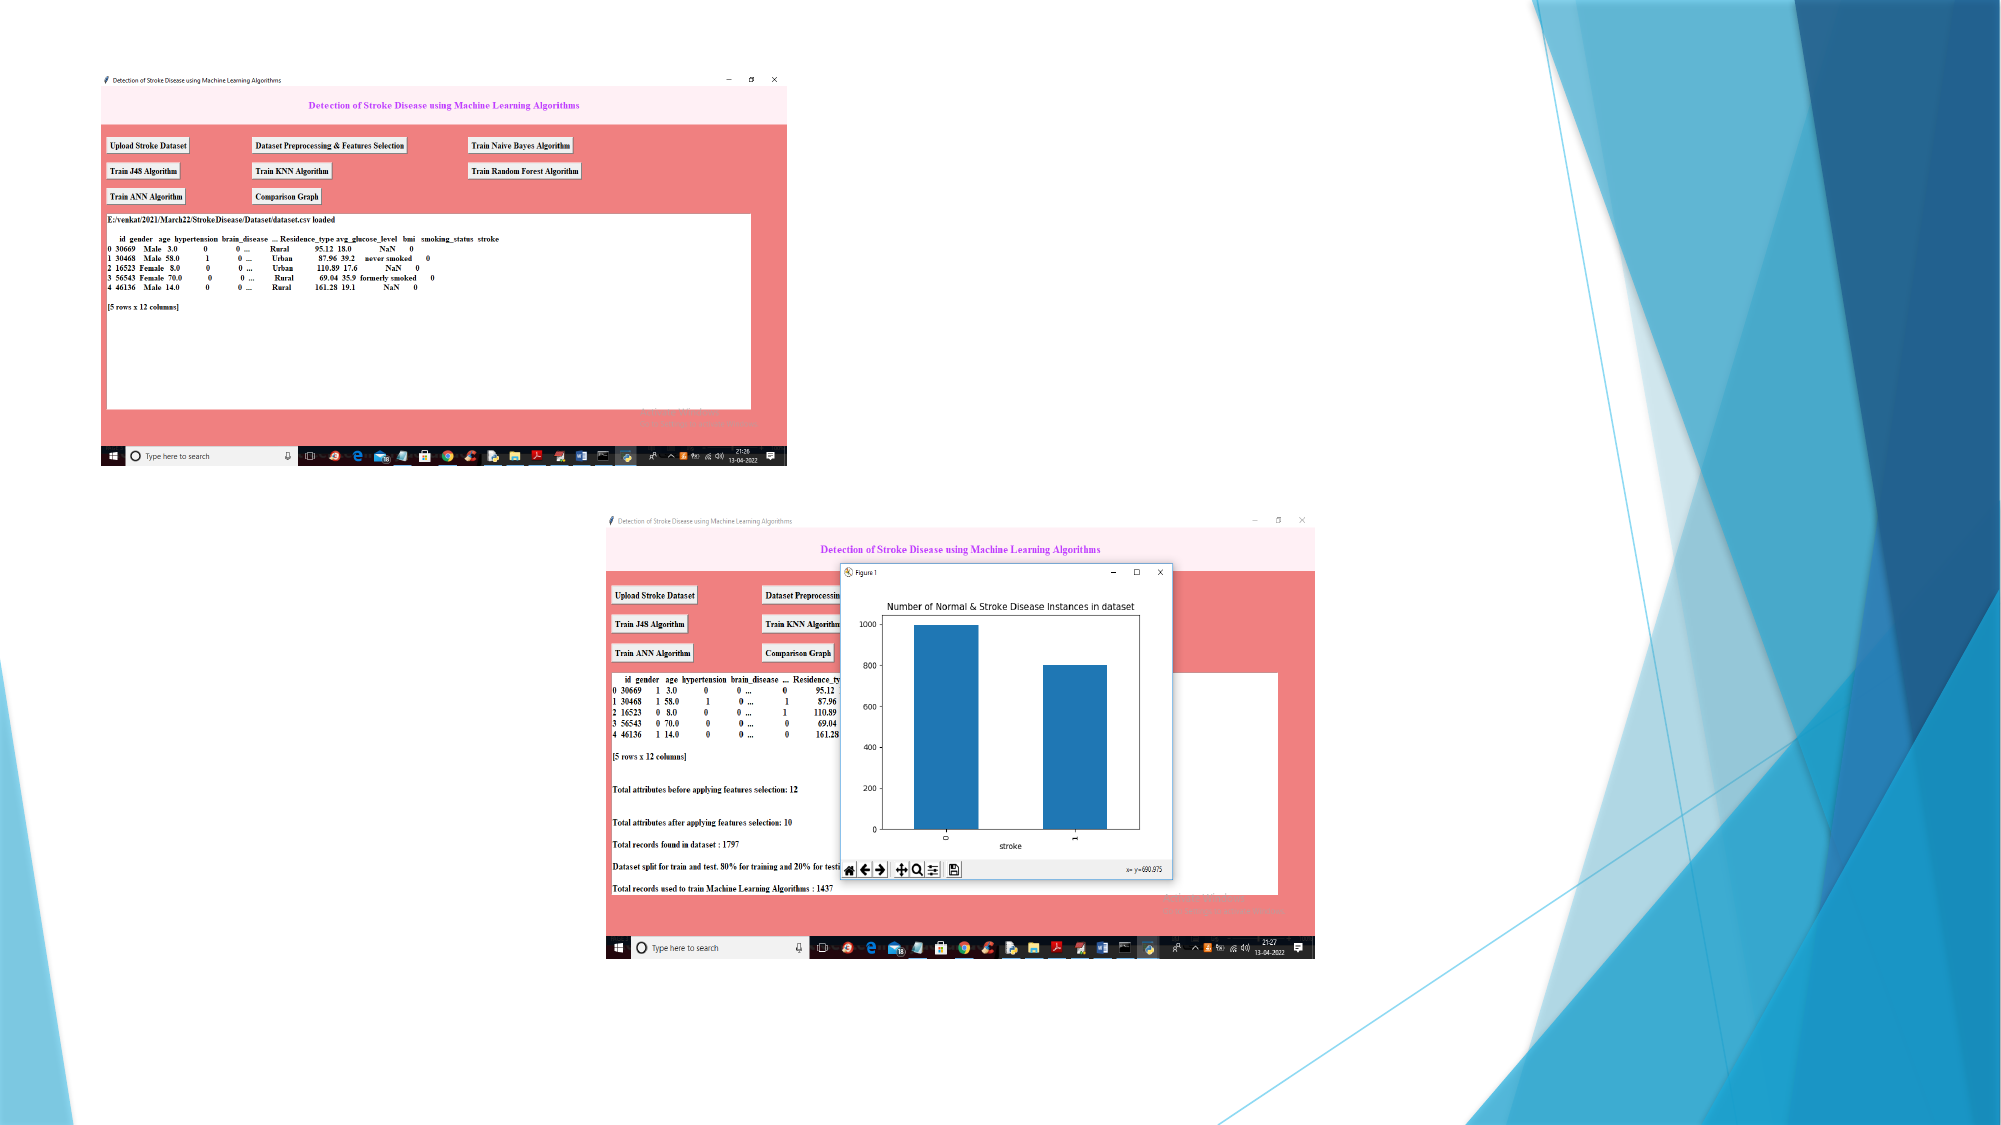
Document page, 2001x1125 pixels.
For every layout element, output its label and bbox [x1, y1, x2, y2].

picture [100, 74, 788, 467]
picture [605, 514, 1316, 959]
